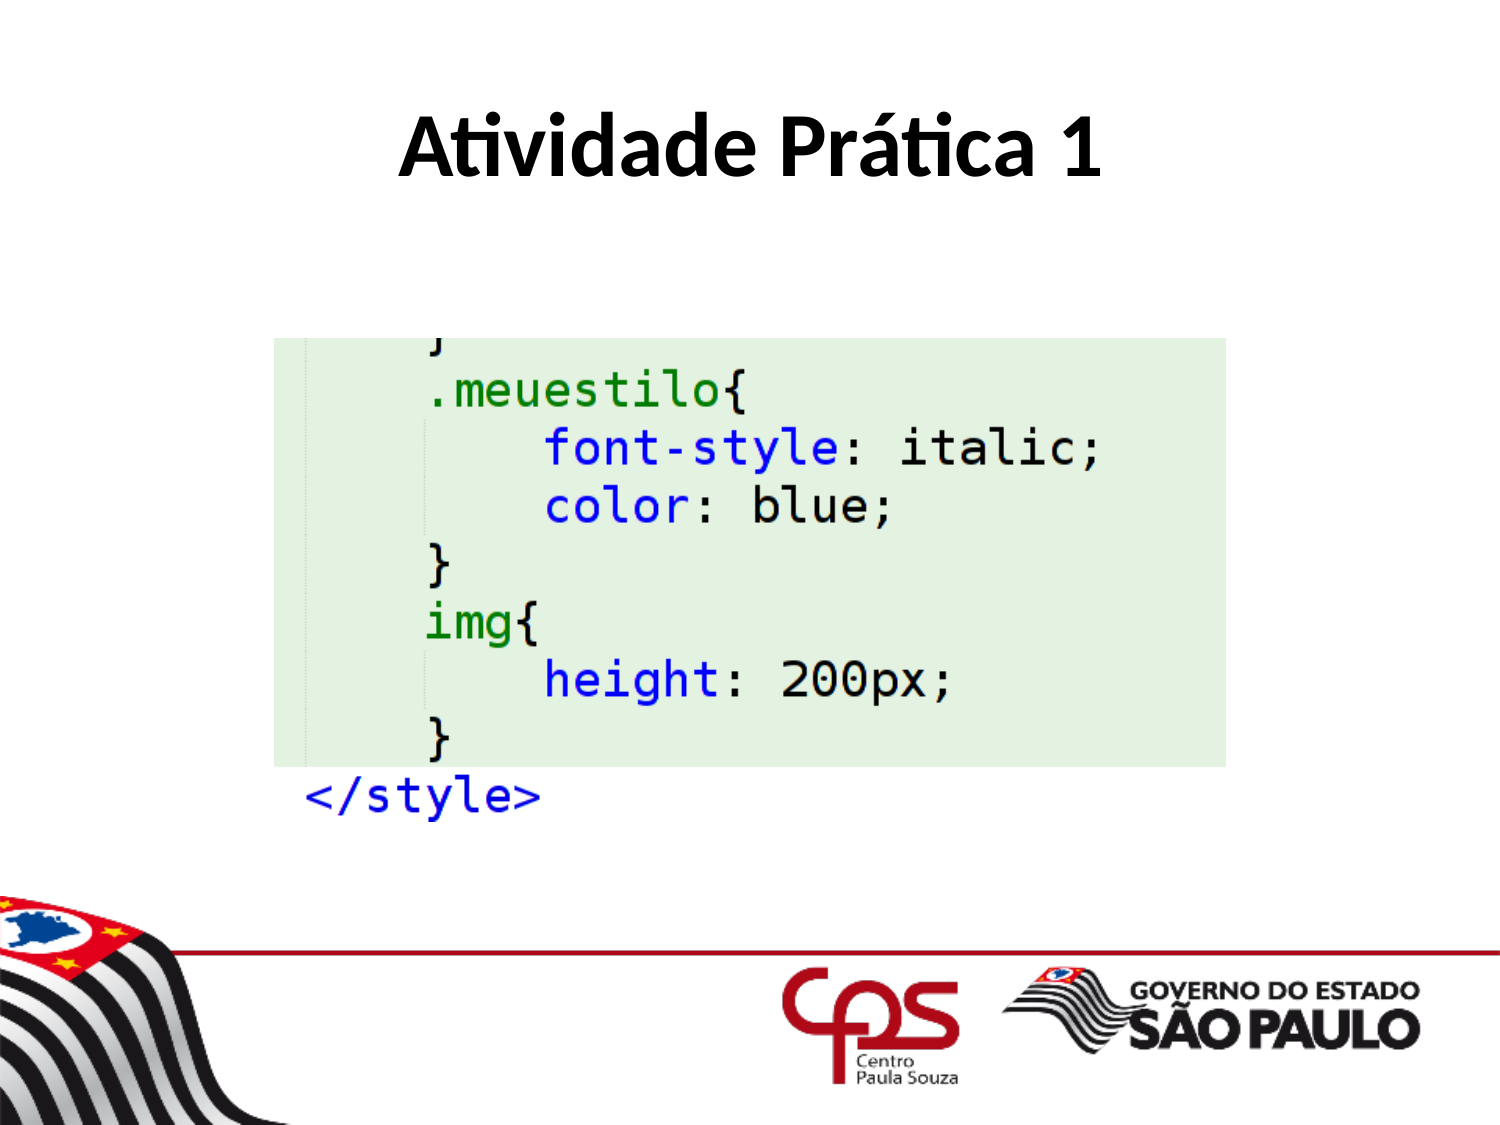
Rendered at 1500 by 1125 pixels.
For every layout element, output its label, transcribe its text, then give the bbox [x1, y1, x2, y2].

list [273, 338, 1226, 822]
picture [0, 896, 1500, 1125]
title Atividade Prática 1 [75, 43, 1425, 234]
